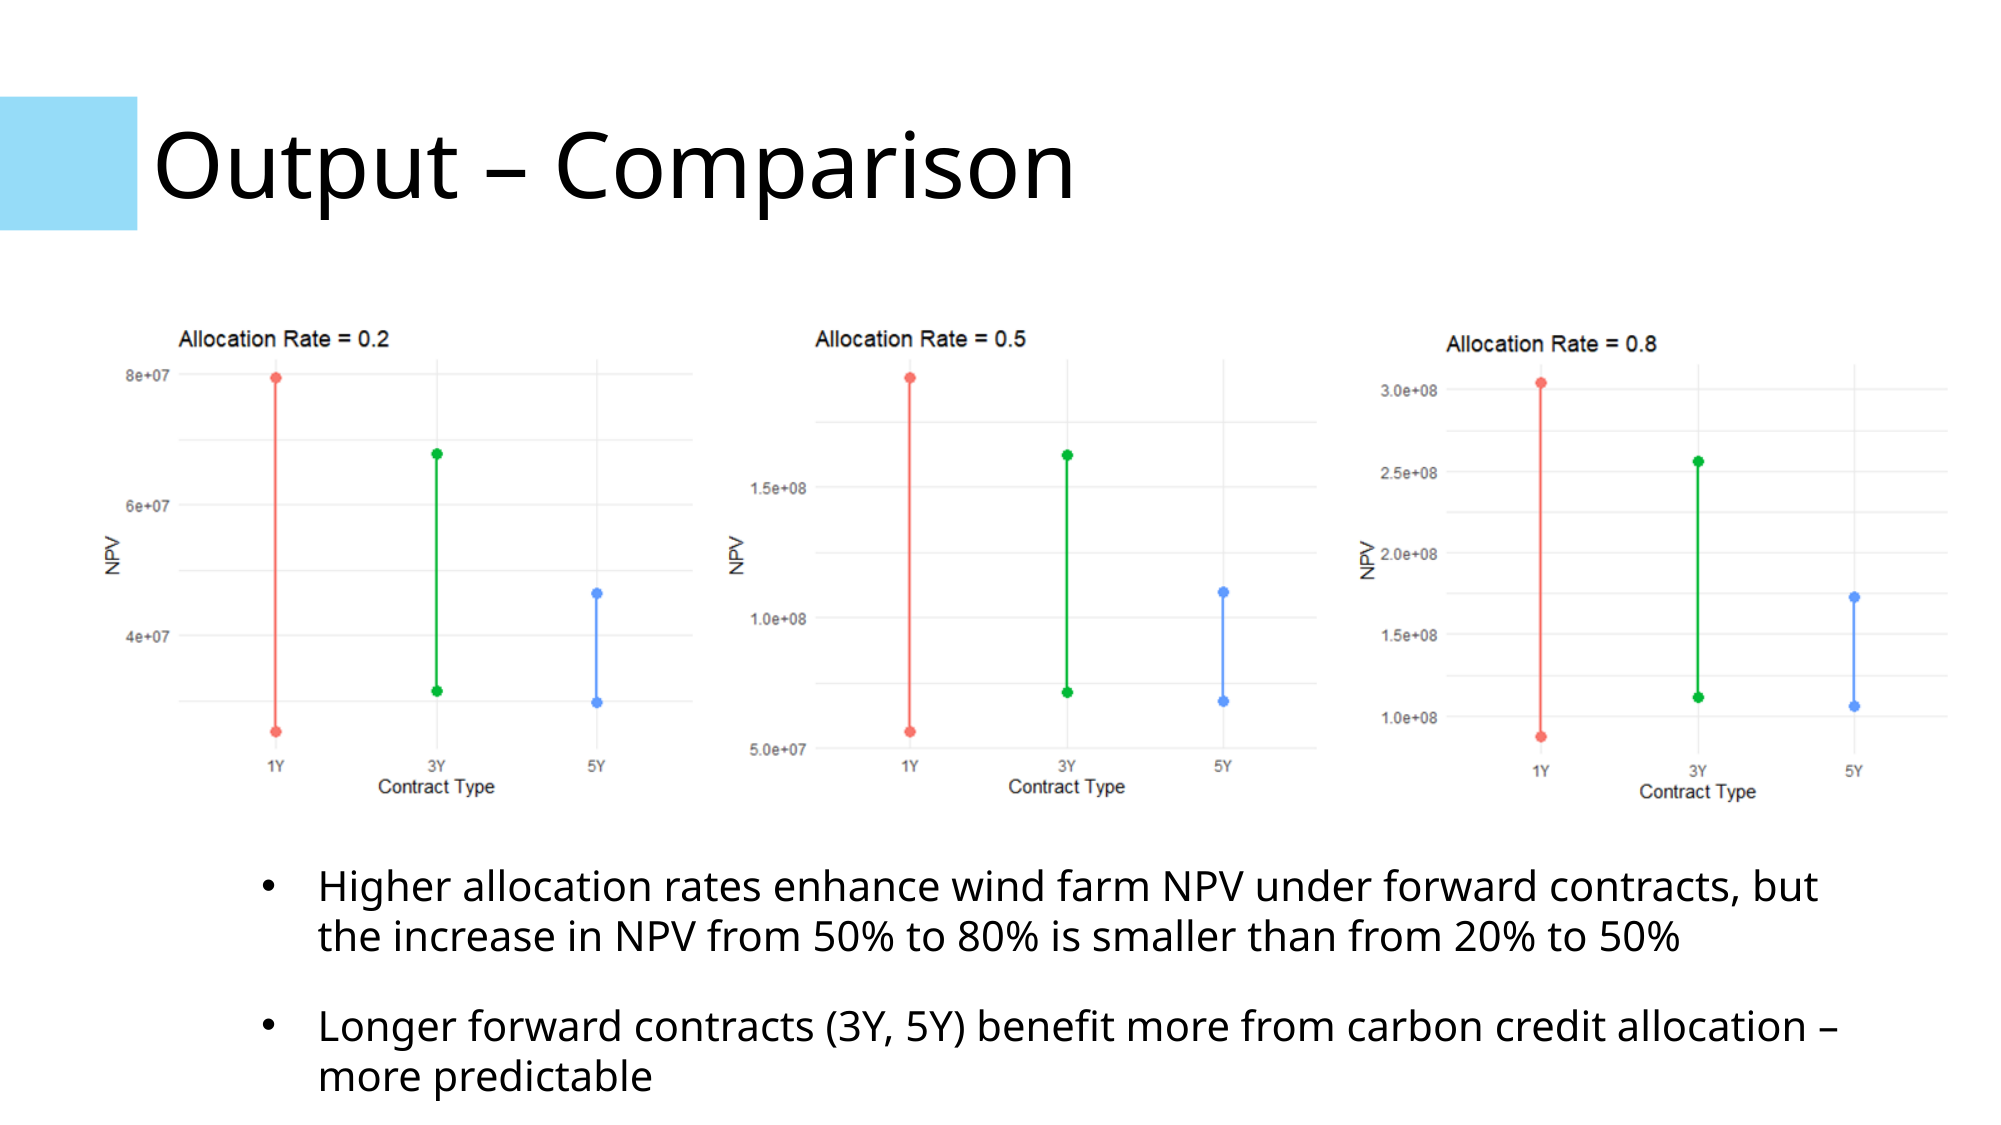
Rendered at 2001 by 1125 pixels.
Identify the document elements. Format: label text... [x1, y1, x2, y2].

text_box [0, 95, 139, 232]
text_box Longer forward contracts (3Y, 5Y) benefit more from carbon credit allocation – more predictable [246, 992, 1896, 1107]
picture [94, 318, 704, 807]
picture [717, 318, 1327, 807]
title Output – Comparison [137, 59, 1863, 278]
picture [1348, 323, 1958, 812]
text_box Higher allocation rates enhance wind farm NPV under forward contracts, but the increase in NPV from 50% to 80% is smaller than from 20% to 50% [246, 852, 1896, 968]
